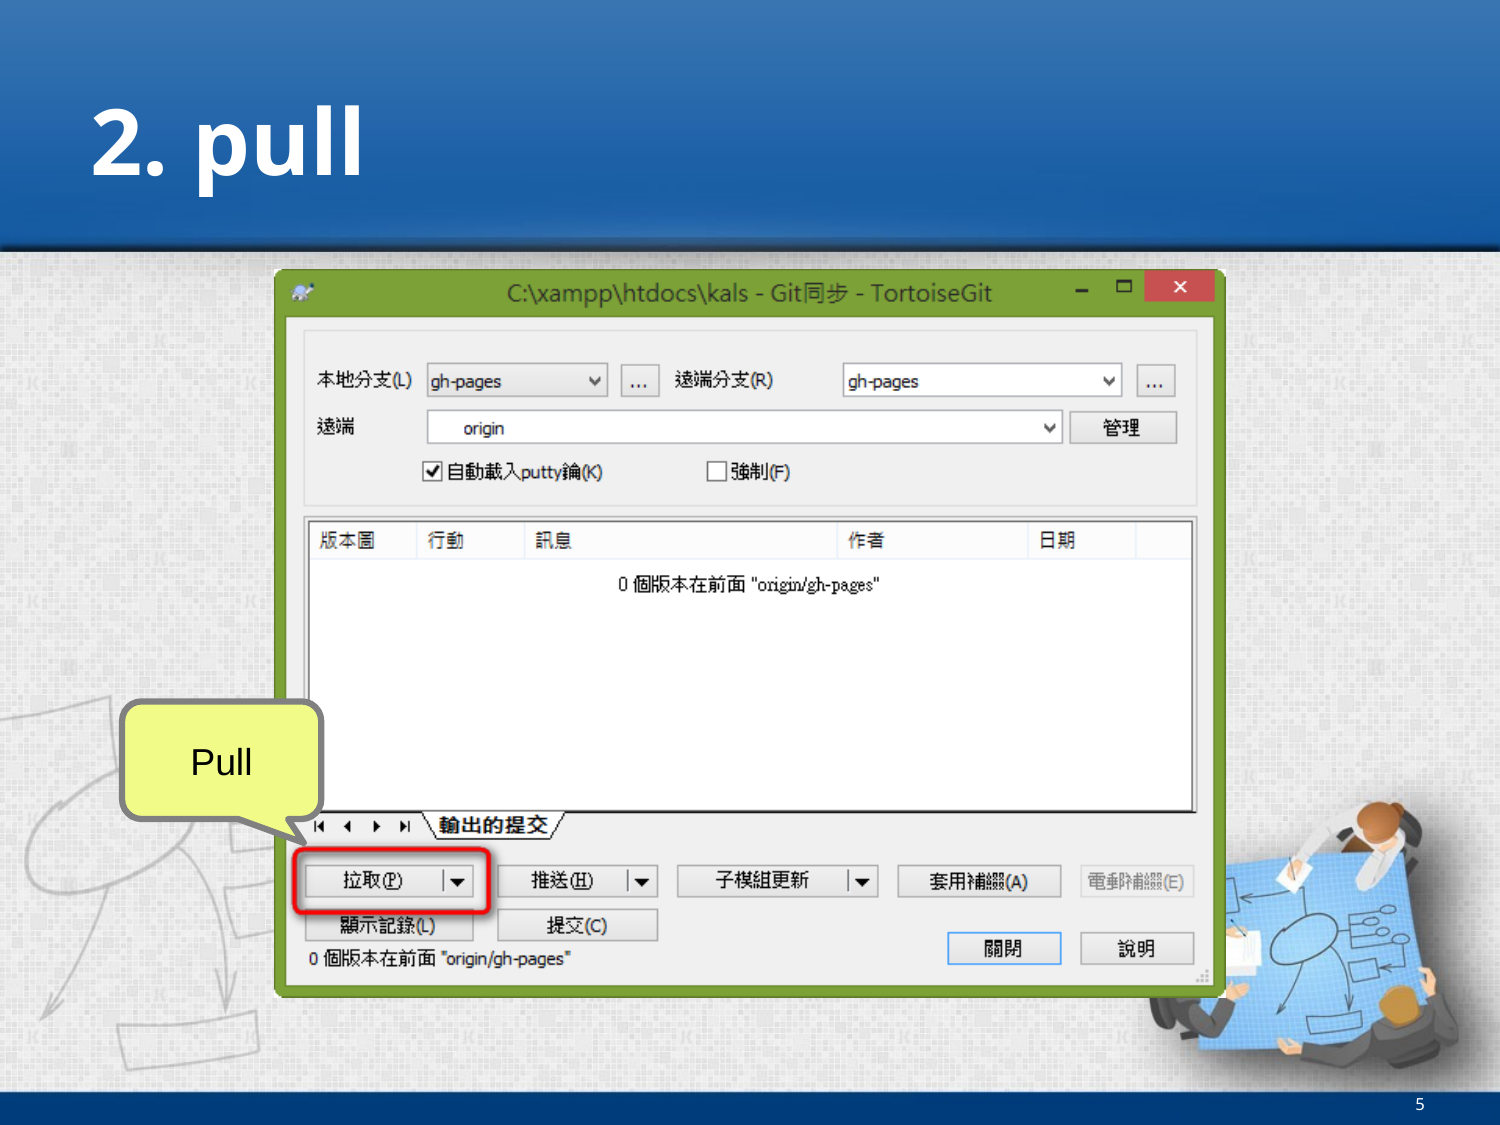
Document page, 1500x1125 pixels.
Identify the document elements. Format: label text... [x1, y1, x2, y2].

title 2. pull [75, 45, 1425, 233]
text_box Pull [122, 701, 274, 833]
slide_number 5 [1074, 1093, 1425, 1125]
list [274, 269, 1226, 998]
picture [0, 0, 1500, 1125]
